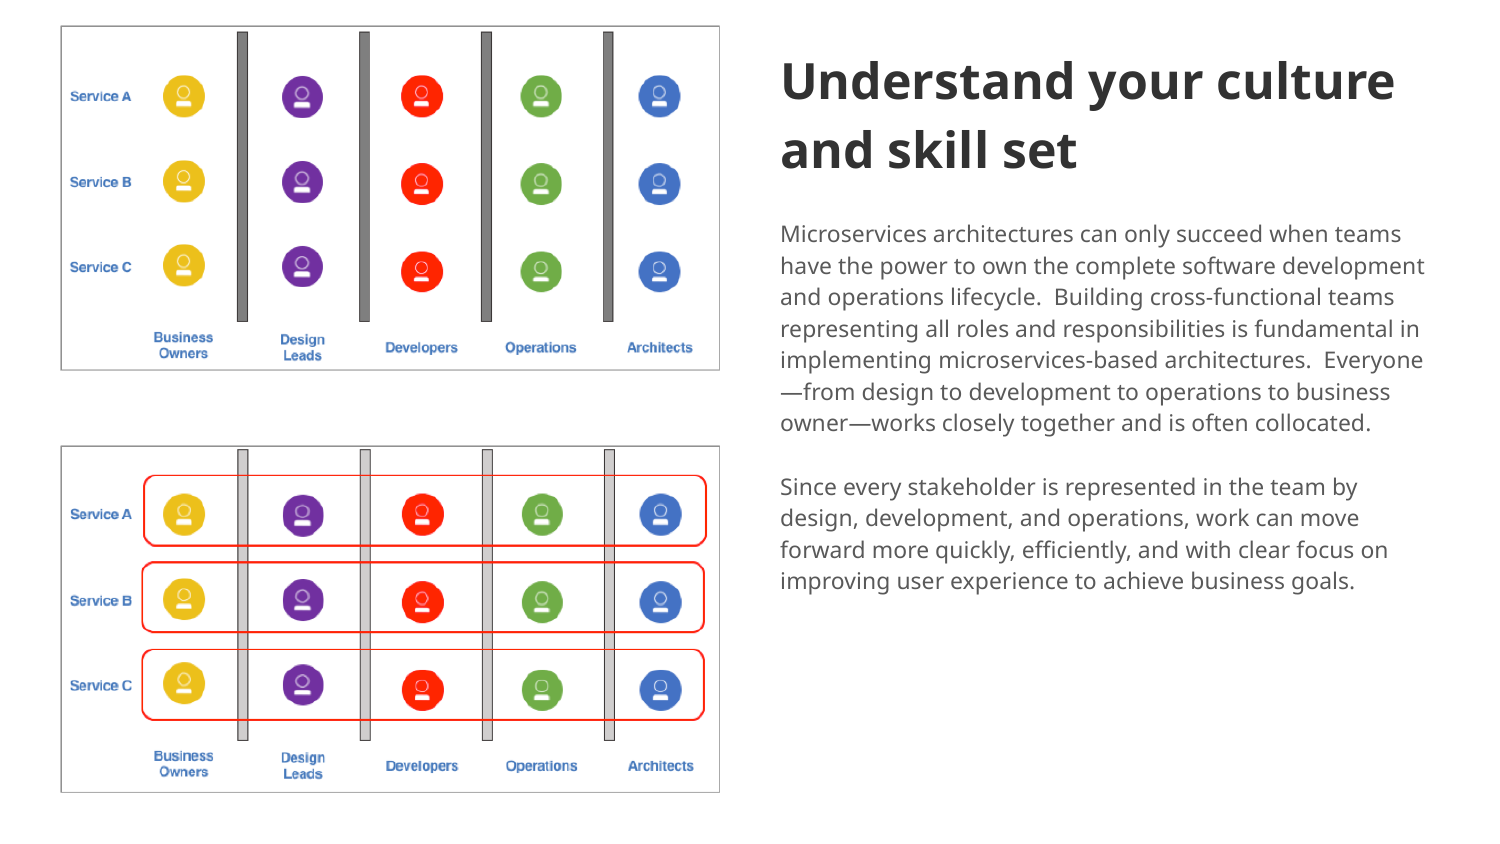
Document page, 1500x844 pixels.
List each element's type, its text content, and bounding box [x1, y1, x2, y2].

text_box Understand your culture and skill set [765, 25, 1440, 215]
picture [59, 25, 720, 372]
subtitle Microservices architectures can only succeed when teams have the power to own the complete software development and operations lifecycle. Building cross-functional teams representing all roles and responsibilities is fundamental in implementing microservices-based architectures. Everyone—from design to development to operations to business owner—works closely together and is often collocated. Since every stakeholder is represented in the team by design, development, and operations, work can move forward more quickly, efficiently, and with clear focus on improving user experience to achieve business goals. [765, 200, 1449, 705]
picture [59, 445, 720, 793]
